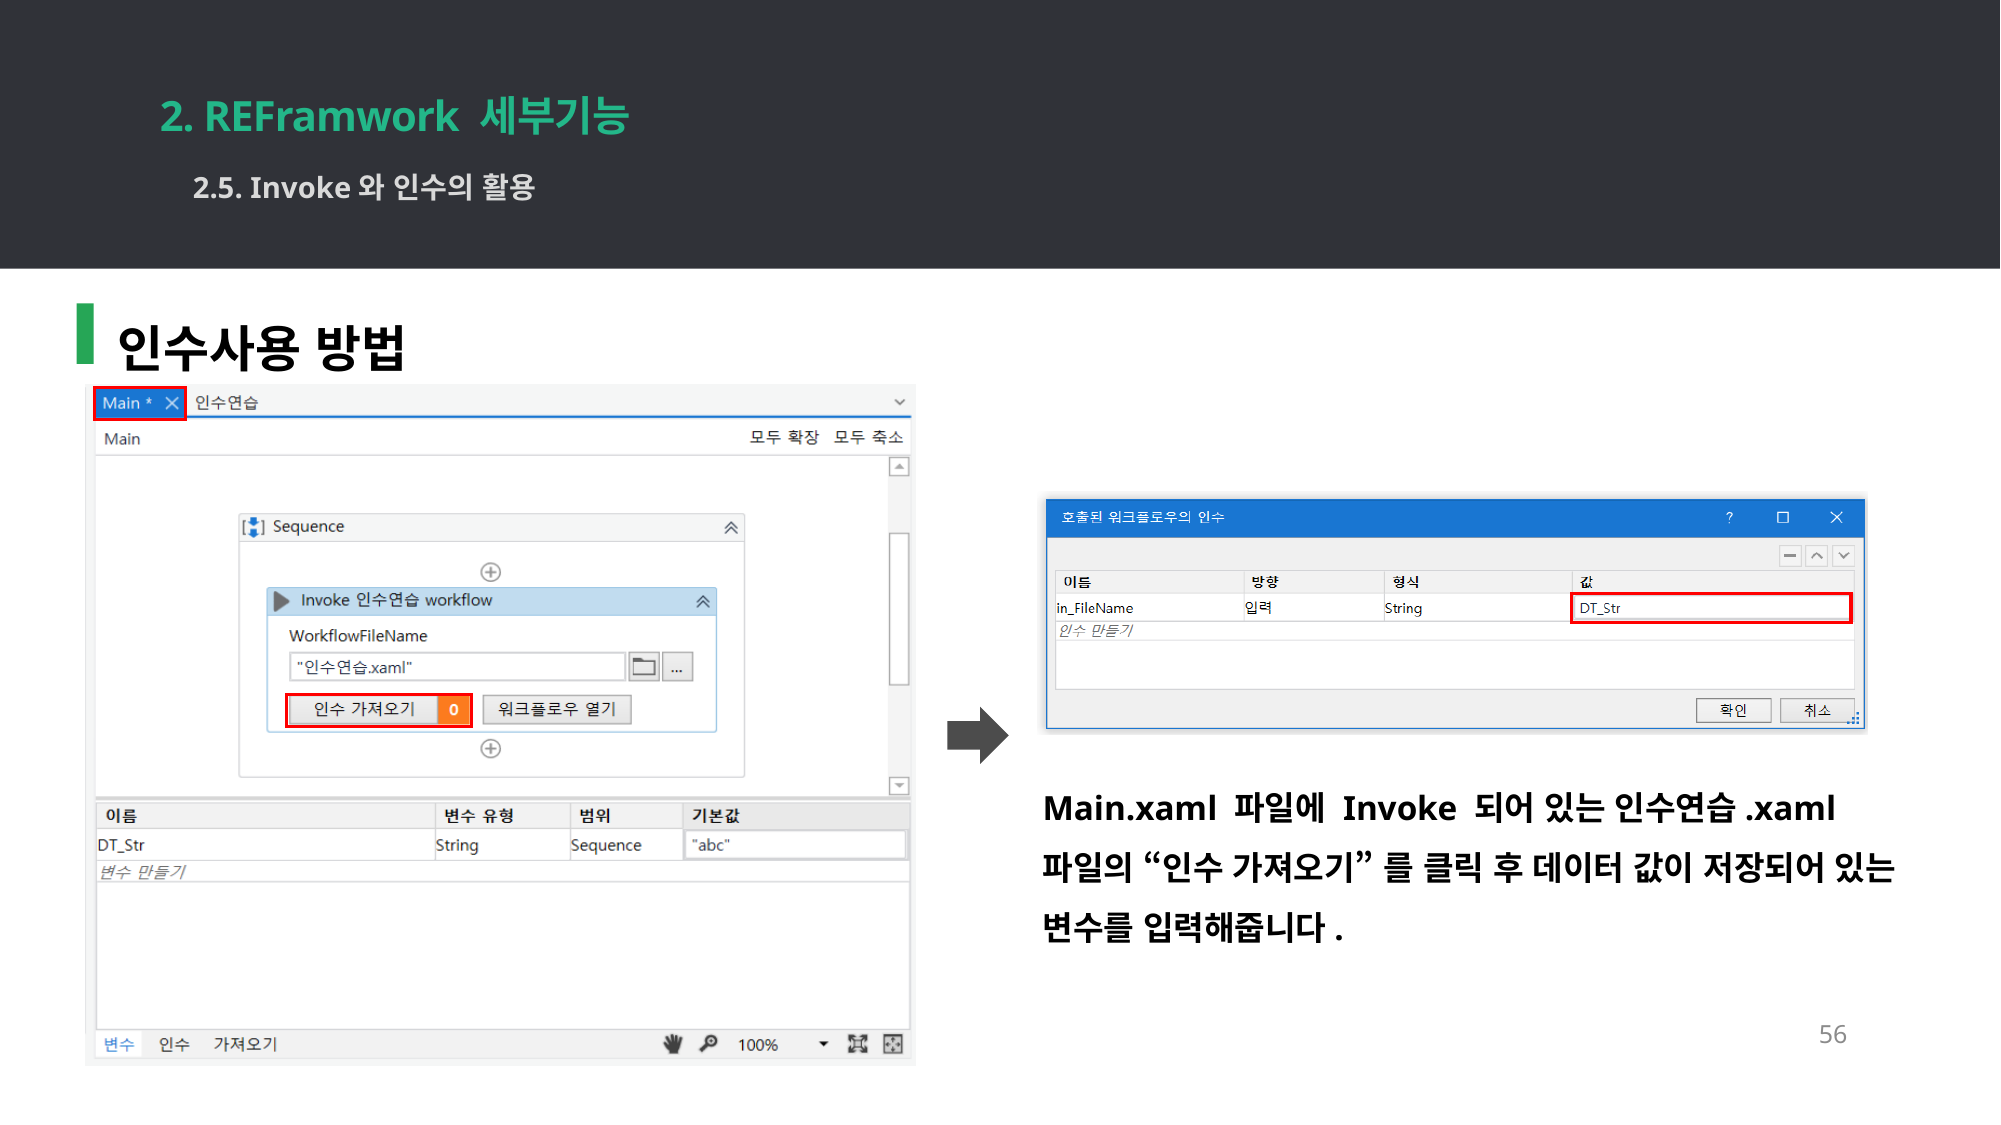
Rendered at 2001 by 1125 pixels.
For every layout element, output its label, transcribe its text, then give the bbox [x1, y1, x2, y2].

text_box 2.5. Invoke와 인수의 활용 [176, 144, 1952, 213]
picture [85, 384, 916, 1066]
text_box Main.xaml 파일에 Invoke 되어 있는 인수연습.xaml 파일의 “인수 가져오기” 를 클릭 후 데이터 값이 저장되어 있는 변수를 입력해줍니다. [1025, 759, 1952, 955]
text_box [0, 0, 2000, 270]
text_box 인수사용 방법 [102, 280, 513, 385]
text_box [946, 704, 1011, 767]
text_box 56 [1412, 1005, 1863, 1066]
text_box 2. REFramwork 세부기능 [145, 82, 1050, 148]
text_box [76, 302, 95, 365]
picture [1037, 491, 1868, 735]
